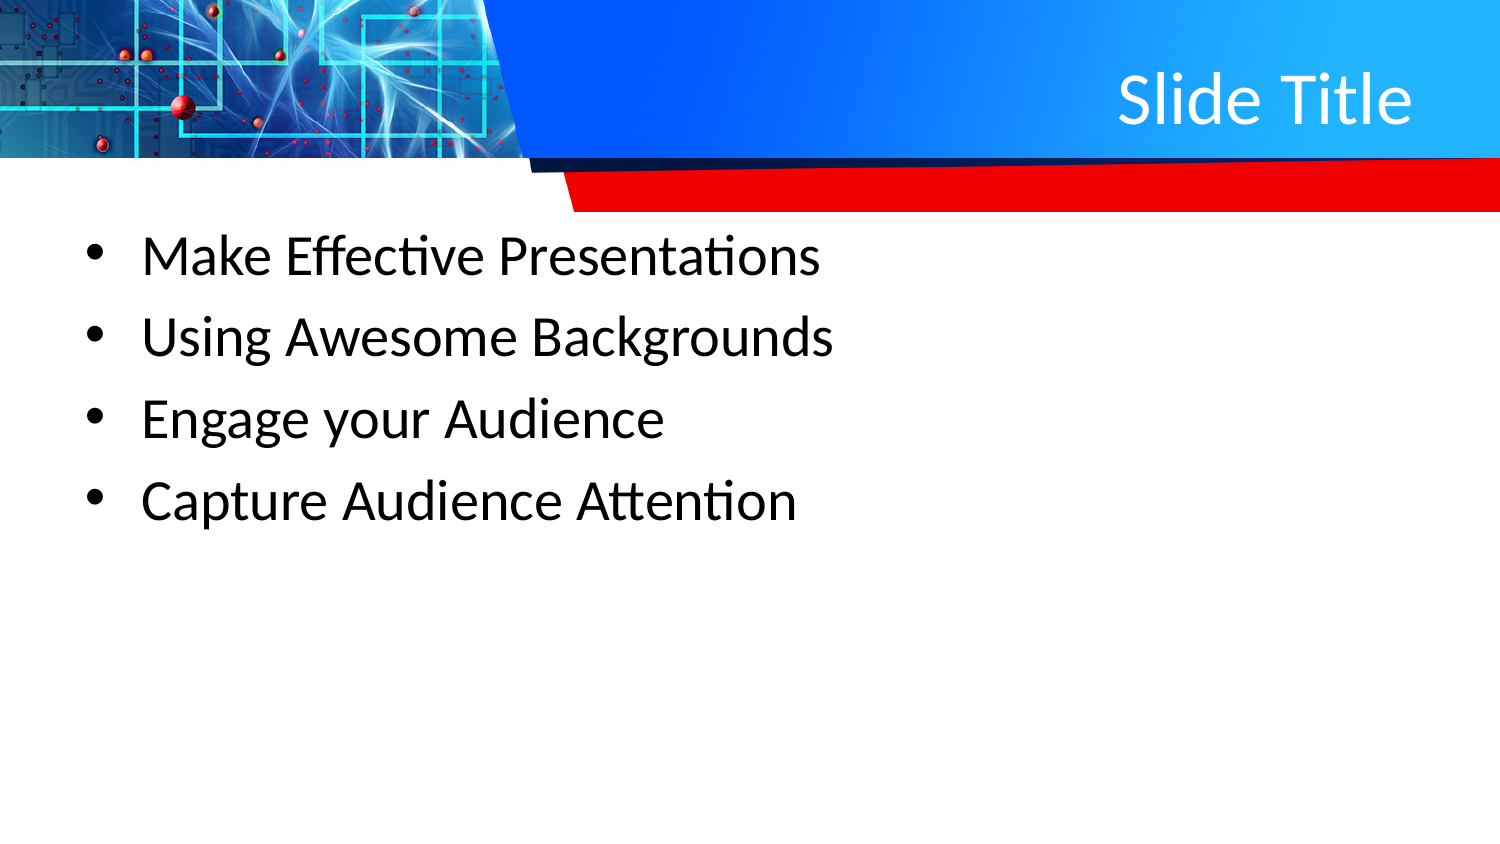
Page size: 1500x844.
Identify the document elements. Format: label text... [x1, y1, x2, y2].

picture [0, 0, 1500, 844]
title Slide Title [76, 31, 1429, 158]
list Make Effective Presentations Using Awesome Backgrounds Engage your Audience Capture Audience Attention [70, 209, 1423, 745]
